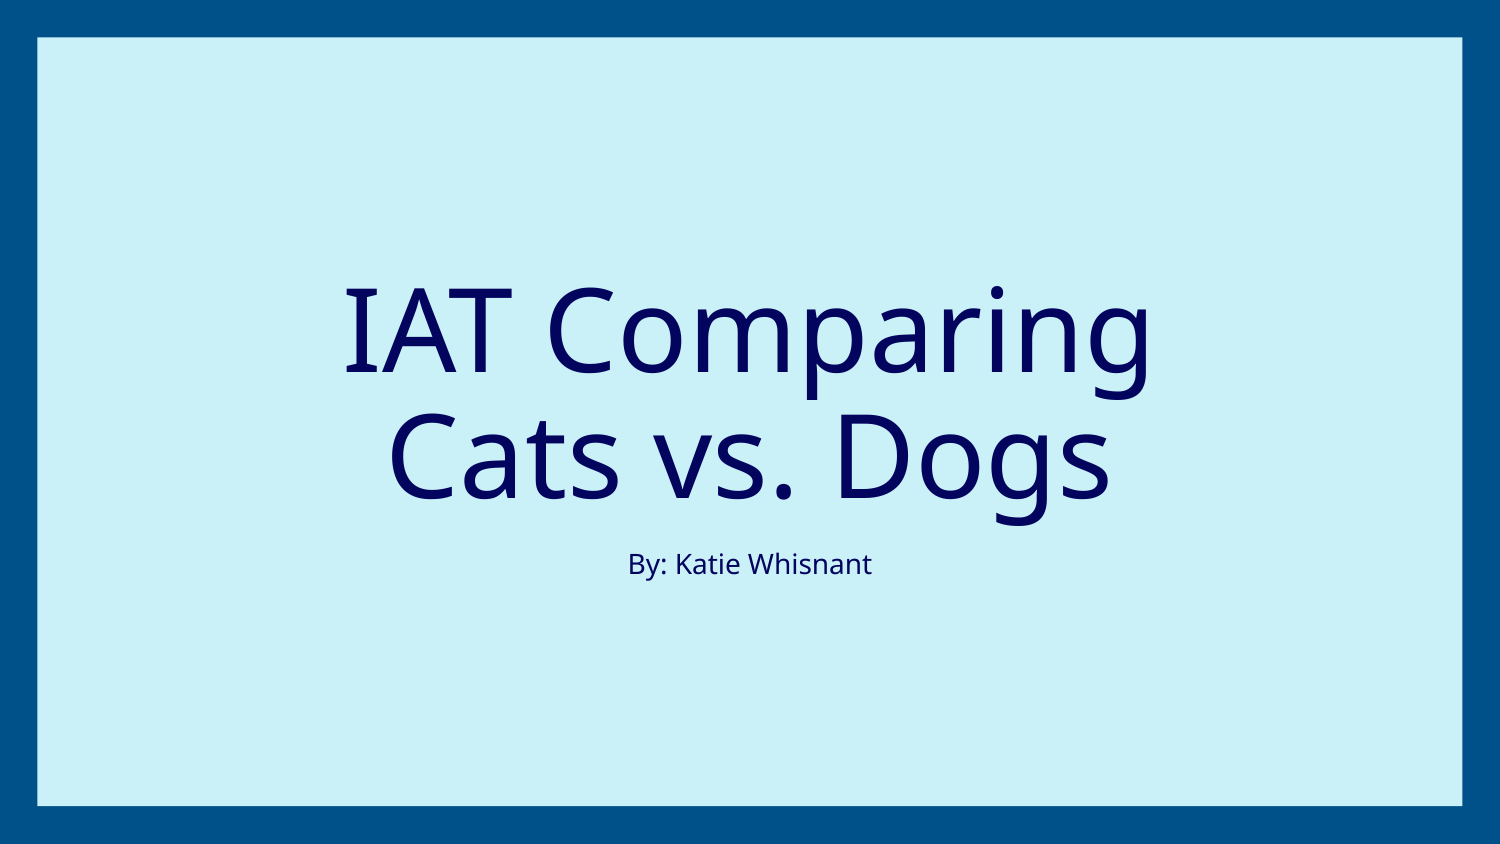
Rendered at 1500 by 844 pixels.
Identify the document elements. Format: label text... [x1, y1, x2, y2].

title IAT Comparing Cats vs. Dogs [204, 267, 1296, 529]
subtitle By: Katie Whisnant [388, 528, 1112, 593]
